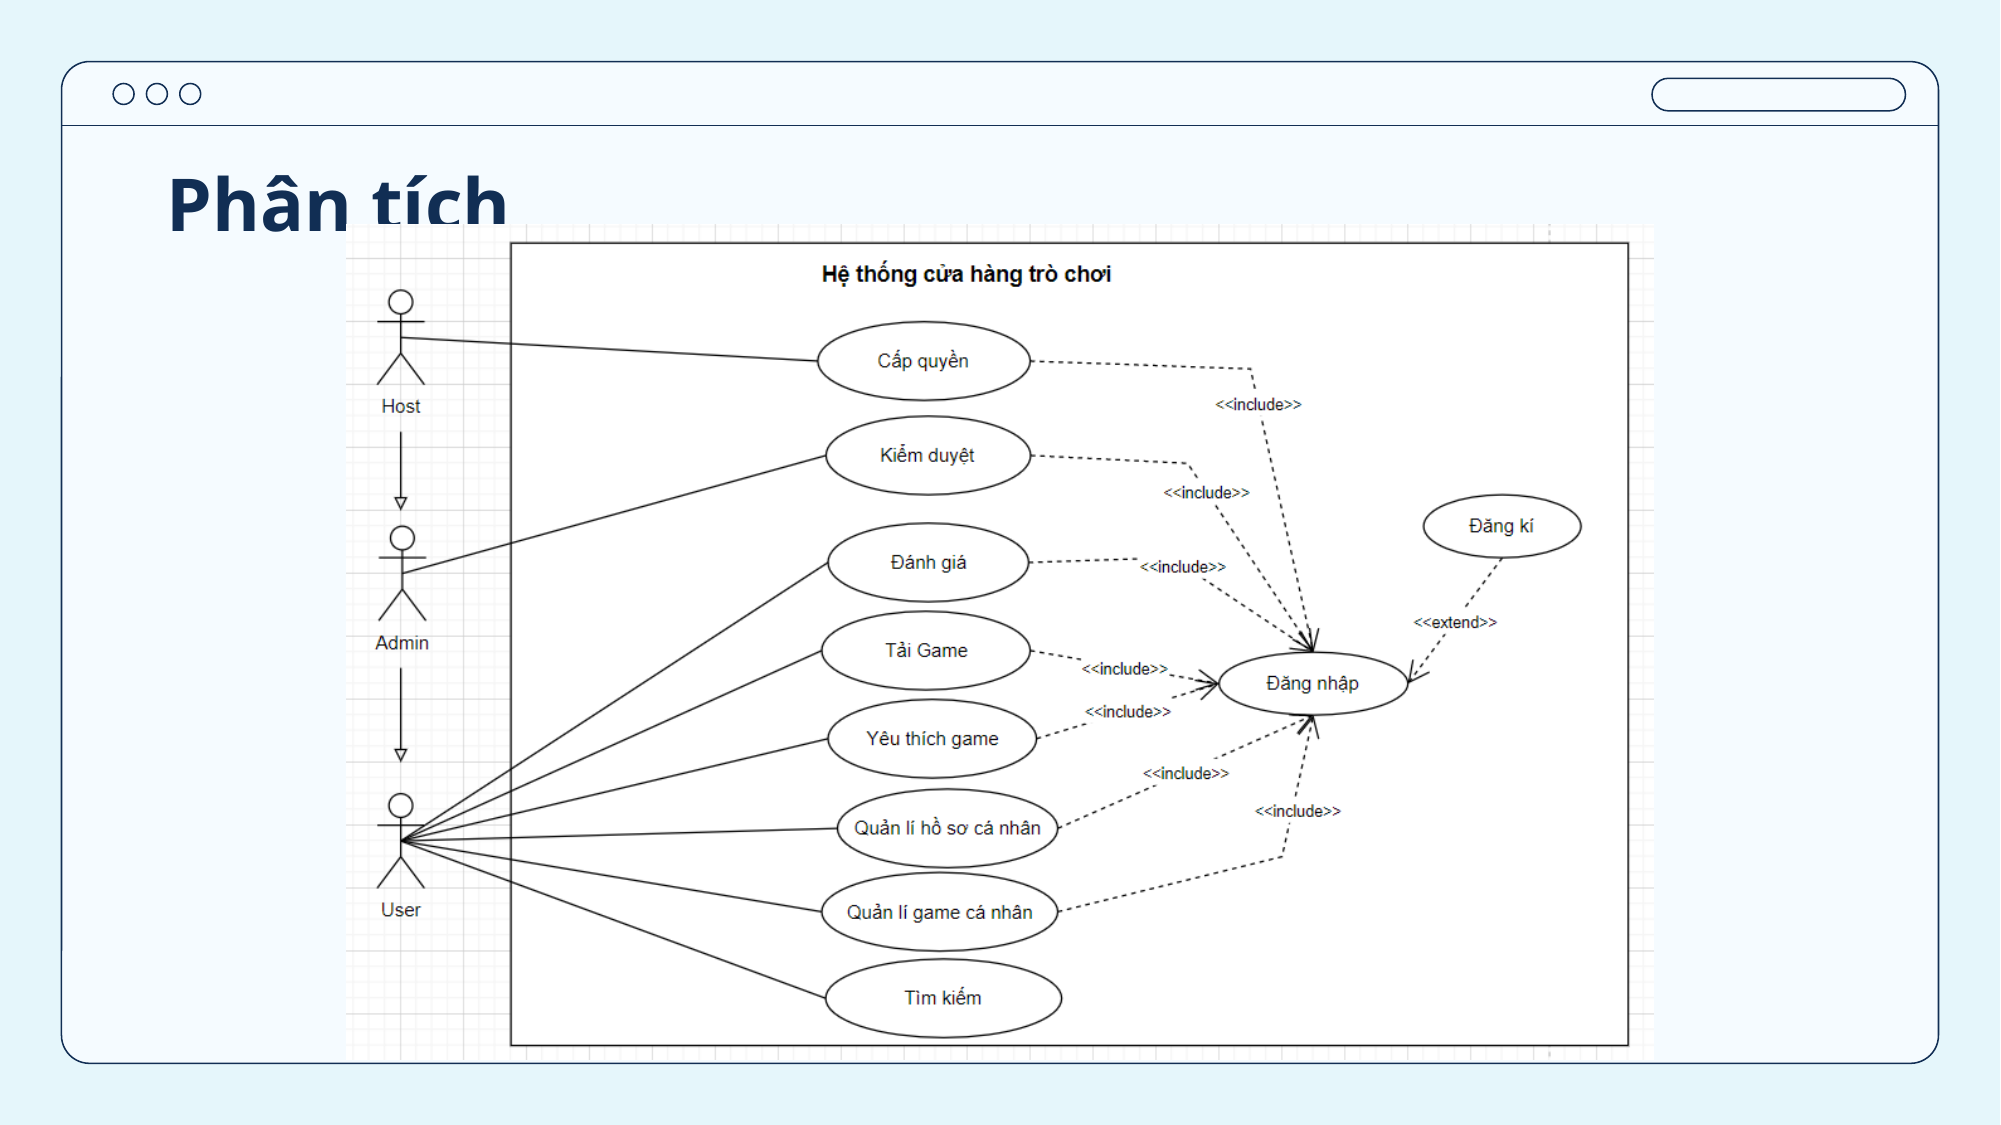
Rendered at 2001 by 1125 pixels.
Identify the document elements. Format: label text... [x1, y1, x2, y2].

picture [346, 223, 1654, 1060]
title Phân tích [151, 130, 837, 225]
